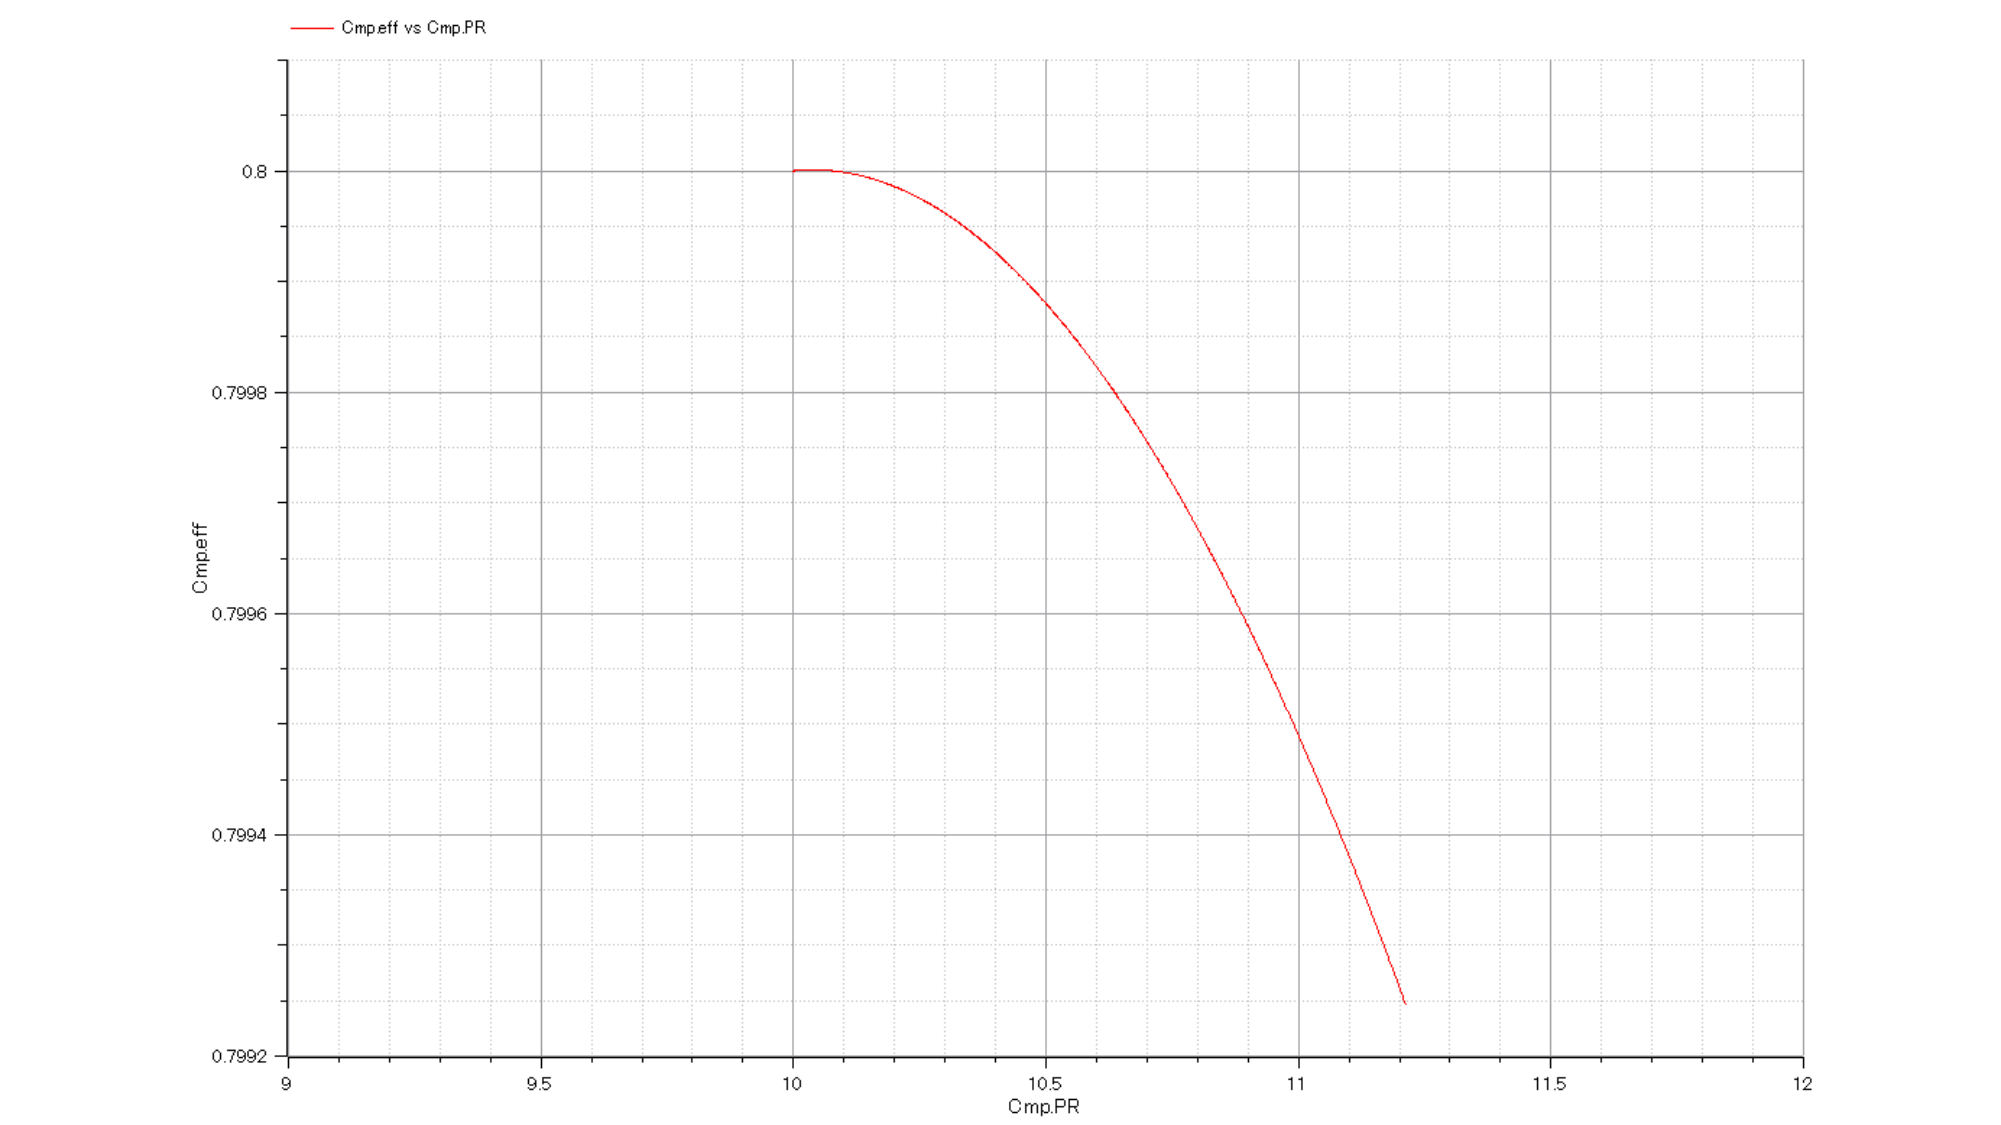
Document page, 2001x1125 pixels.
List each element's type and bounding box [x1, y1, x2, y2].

picture [181, 0, 1819, 1125]
